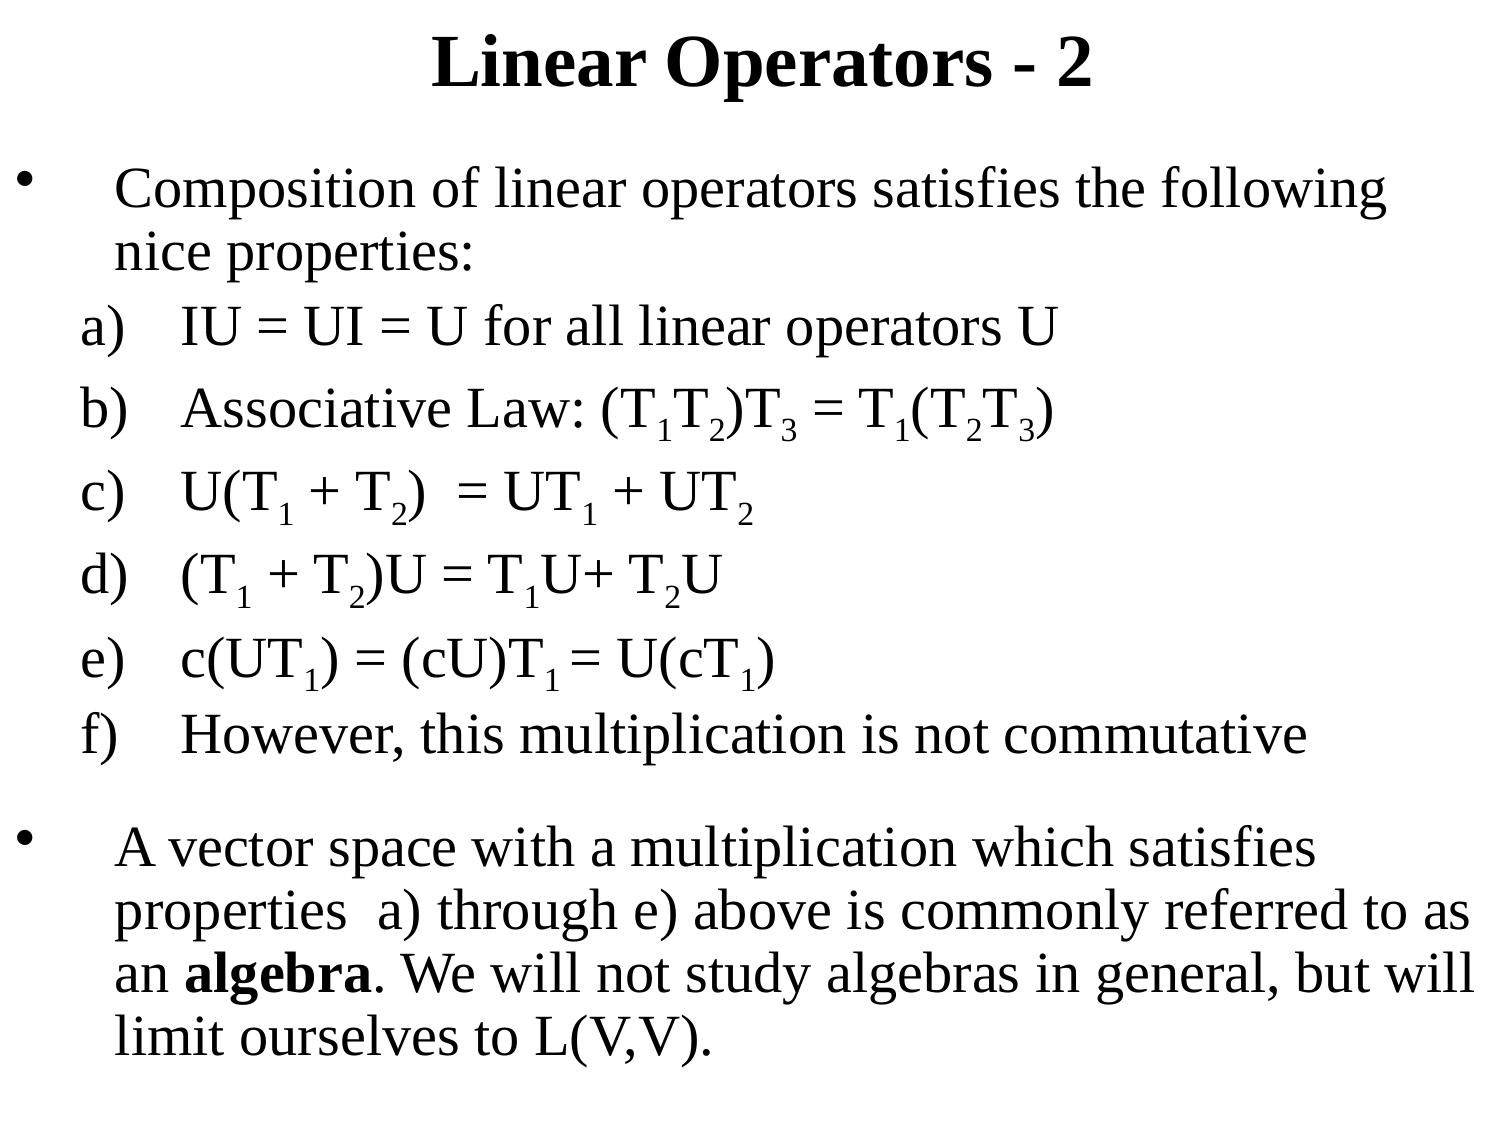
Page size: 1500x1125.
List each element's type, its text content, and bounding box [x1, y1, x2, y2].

list Composition of linear operators satisfies the following nice properties: IU = UI = U for all linear operators U Associative Law: (T1T2)T3 = T1(T2T3) U(T1 + T2) = UT1 + UT2 (T1 + T2)U = T1U+ T2U c(UT1) = (cU)T1 = U(cT1) However, this multiplication is not commutative A vector space with a multiplication which satisfies properties a) through e) above is commonly referred to as an algebra. We will not study algebras in general, but will limit ourselves to L(V,V). [0, 149, 1500, 1125]
title Linear Operators - 2 [137, 0, 1388, 113]
